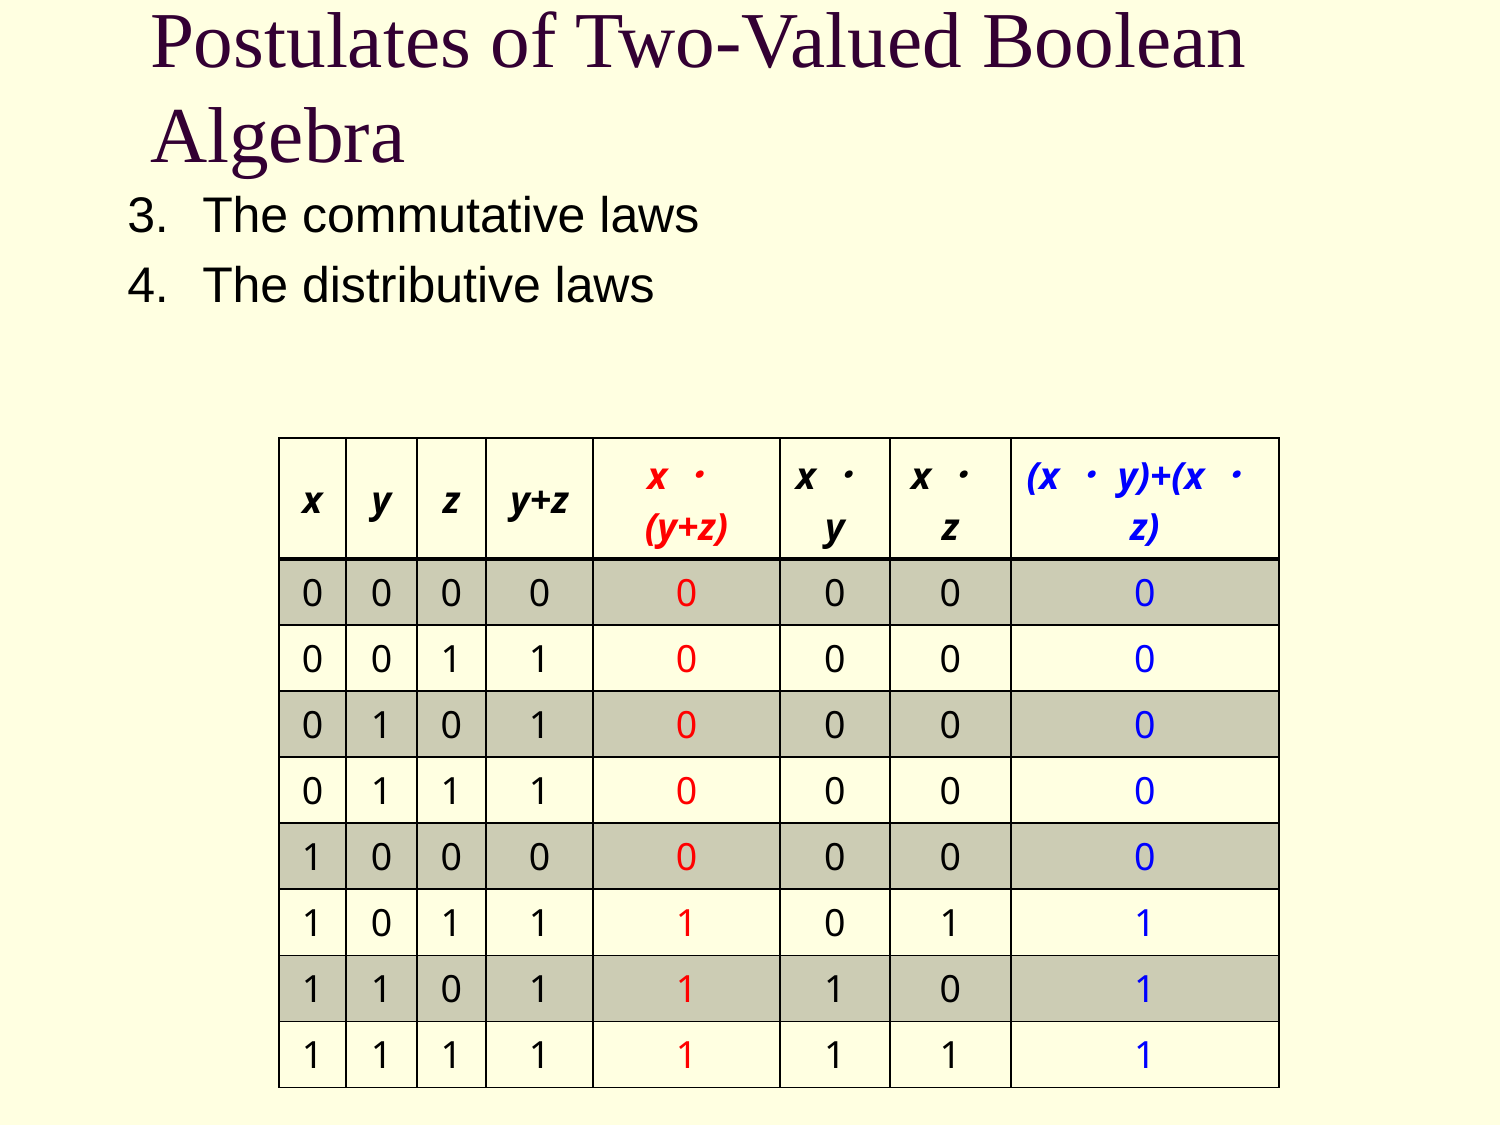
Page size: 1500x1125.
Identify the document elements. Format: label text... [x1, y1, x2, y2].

table_header y+z [487, 439, 592, 557]
table_cell 0 [594, 758, 779, 822]
table_cell 0 [418, 824, 485, 888]
table_cell 1 [418, 758, 485, 822]
table_cell 0 [1012, 824, 1278, 888]
table_cell 0 [891, 626, 1010, 690]
list The commutative laws The distributive laws [112, 174, 1438, 1025]
table_cell 1 [891, 1022, 1010, 1087]
table_cell 0 [1012, 561, 1278, 624]
table_cell 0 [418, 956, 485, 1021]
table_cell 0 [280, 626, 345, 690]
table_cell 1 [347, 692, 416, 756]
table_cell 0 [594, 626, 779, 690]
table_cell 0 [487, 824, 592, 888]
table_cell 0 [891, 692, 1010, 756]
table_cell 1 [487, 692, 592, 756]
table_cell 0 [347, 626, 416, 690]
table_cell 0 [594, 692, 779, 756]
table_header x．(y+z) [594, 439, 779, 557]
table_cell 1 [280, 956, 345, 1021]
table_cell 1 [487, 758, 592, 822]
table_cell 0 [1012, 758, 1278, 822]
table_header x [280, 439, 345, 557]
table_cell 0 [781, 626, 889, 690]
table_header z [418, 439, 485, 557]
table_cell 1 [347, 1022, 416, 1087]
table_cell 1 [280, 890, 345, 955]
table_cell 1 [594, 956, 779, 1021]
table_cell 0 [781, 758, 889, 822]
table_cell 1 [487, 626, 592, 690]
table_cell 0 [781, 824, 889, 888]
table_header x．z [891, 439, 1010, 557]
table_cell 1 [594, 890, 779, 955]
table_cell 0 [781, 890, 889, 955]
table_cell 0 [891, 824, 1010, 888]
table_cell 1 [487, 890, 592, 955]
table_cell 1 [280, 1022, 345, 1087]
table_cell 1 [891, 890, 1010, 955]
table_cell 0 [280, 692, 345, 756]
table_cell 0 [594, 824, 779, 888]
title Postulates of Two-Valued Boolean Algebra [150, 24, 1425, 142]
table_cell 0 [1012, 692, 1278, 756]
table_cell 0 [280, 561, 345, 624]
table_cell 1 [781, 1022, 889, 1087]
table_cell 1 [280, 824, 345, 888]
table_cell 1 [1012, 1022, 1278, 1087]
table_cell 1 [594, 1022, 779, 1087]
table_cell 0 [418, 561, 485, 624]
table_cell 0 [781, 561, 889, 624]
table_header (x．y)+(x．z) [1012, 439, 1278, 557]
table_cell 1 [487, 1022, 592, 1087]
table_cell 0 [347, 561, 416, 624]
table_cell 1 [418, 626, 485, 690]
table_cell 0 [280, 758, 345, 822]
table_cell 1 [347, 956, 416, 1021]
table_cell 1 [418, 890, 485, 955]
table_cell 1 [1012, 890, 1278, 955]
table_cell 0 [891, 758, 1010, 822]
table_cell 0 [781, 692, 889, 756]
table_cell 1 [347, 758, 416, 822]
table_cell 1 [418, 1022, 485, 1087]
table_cell 0 [891, 956, 1010, 1021]
slide_number 10 [1112, 1074, 1425, 1100]
table_cell 1 [781, 956, 889, 1021]
table_cell 0 [347, 824, 416, 888]
table_cell 0 [891, 561, 1010, 624]
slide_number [150, 1062, 475, 1101]
table_header y [347, 439, 416, 557]
table_cell 0 [487, 561, 592, 624]
table_cell 0 [1012, 626, 1278, 690]
table_cell 0 [418, 692, 485, 756]
table_header x．y [781, 439, 889, 557]
table_cell 1 [1012, 956, 1278, 1021]
table_cell 1 [487, 956, 592, 1021]
table_cell 0 [347, 890, 416, 955]
table_cell 0 [594, 561, 779, 624]
